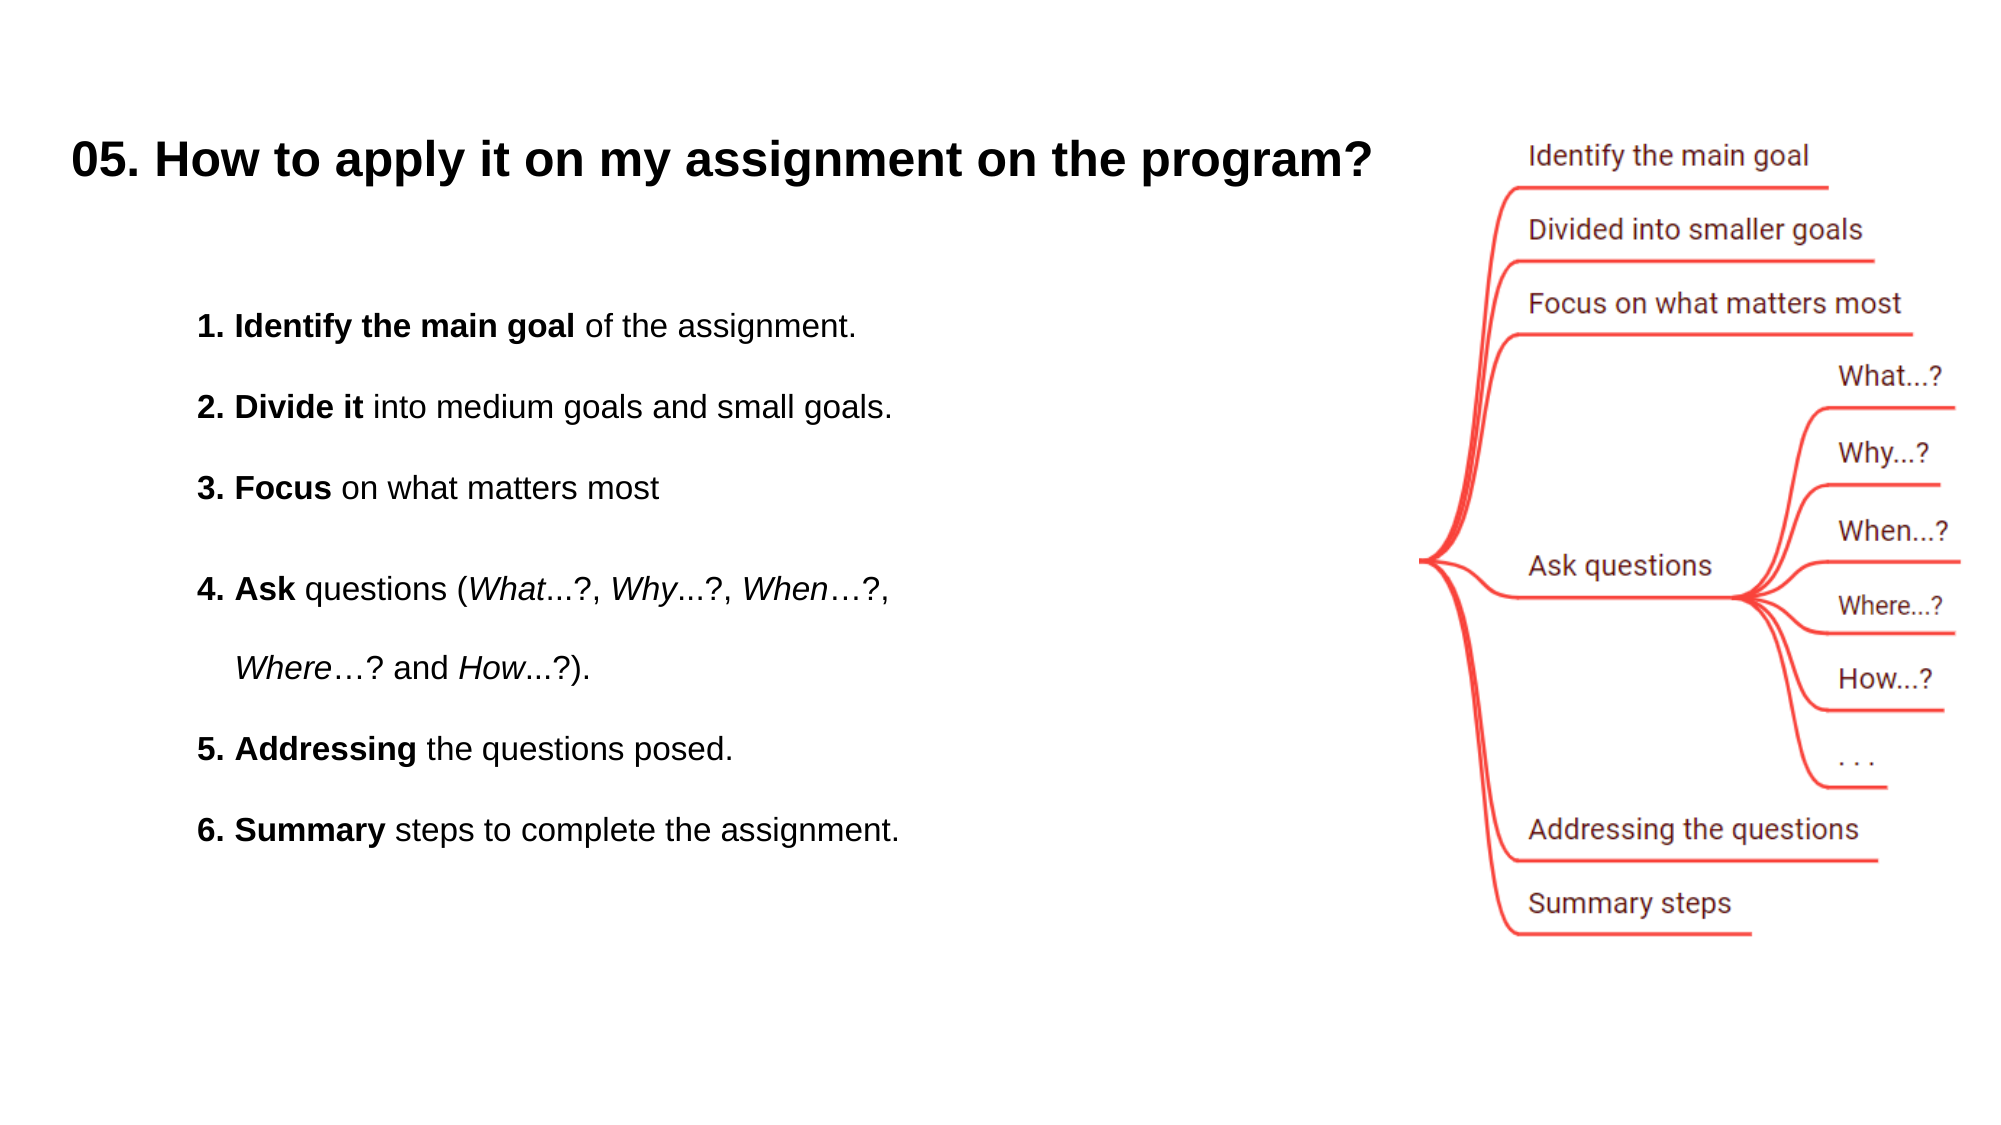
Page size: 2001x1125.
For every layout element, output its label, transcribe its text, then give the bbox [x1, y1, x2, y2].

text_box 05. How to apply it on my assignment on the program? [55, 118, 1407, 211]
picture [1419, 118, 2000, 951]
text_box Identify the main goal of the assignment. Divide it into medium goals and small goals. Focus on what matters most Ask questions (What...?, Why...?, When…?, Where…? and How...?). Addressing the questions posed. Summary steps to complete the assignment. [182, 269, 923, 896]
